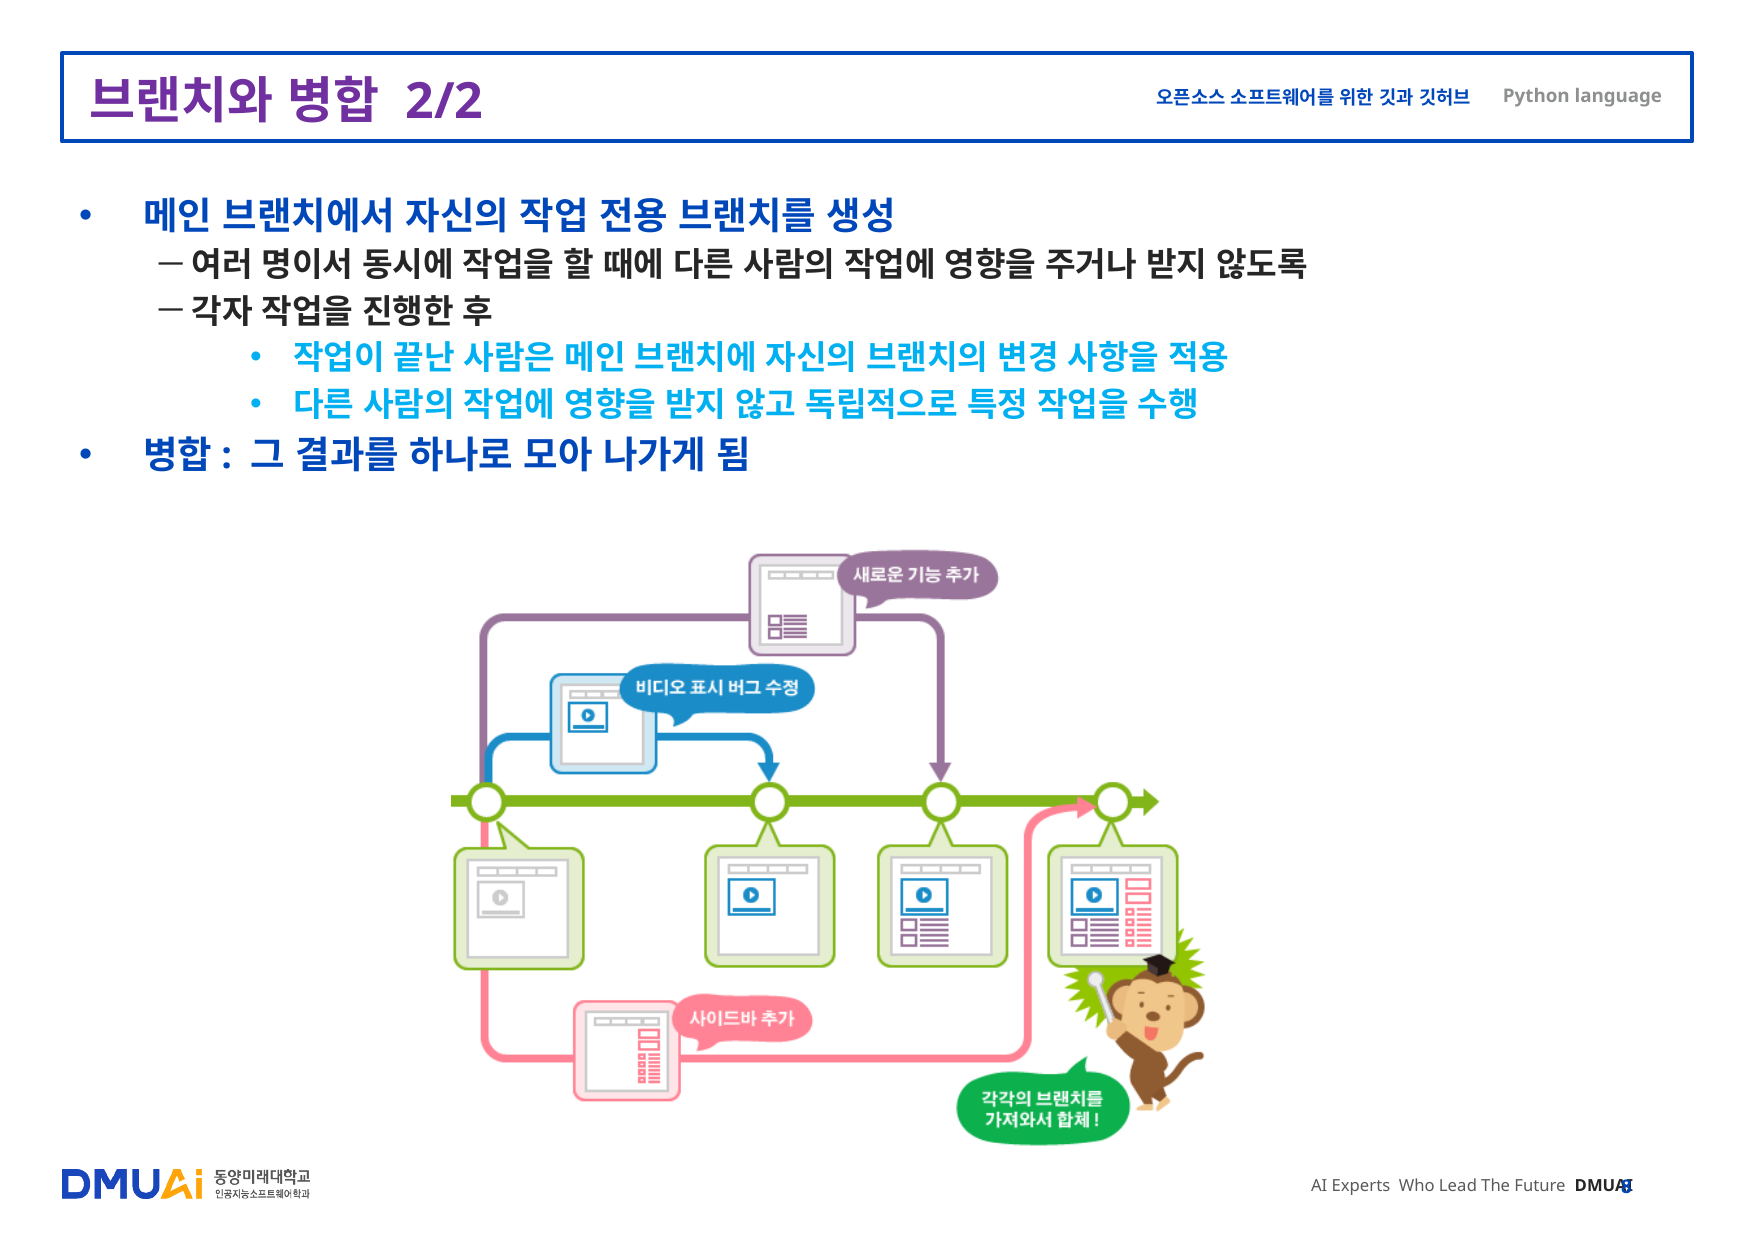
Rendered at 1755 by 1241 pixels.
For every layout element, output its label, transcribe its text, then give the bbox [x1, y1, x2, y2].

picture [451, 537, 1206, 1157]
picture [62, 1169, 310, 1199]
title 브랜치와 병합 2/2 [72, 69, 1055, 128]
list 메인 브랜치에서 자신의 작업 전용 브랜치를 생성 여러 명이서 동시에 작업을 할 때에 다른 사람의 작업에 영향을 주거나 받지 않도록 각자 작업을 진행한 후 작업이 끝난 사람은 메인 브랜치에 자신의 브랜치의 변경 사항을 적용 다른 사람의 작업에 영향을 받지 않고 독립적으로 특정 작업을 수행 병합: 그 결과를 하나로 모아 나가게 됨 [62, 183, 1681, 1140]
